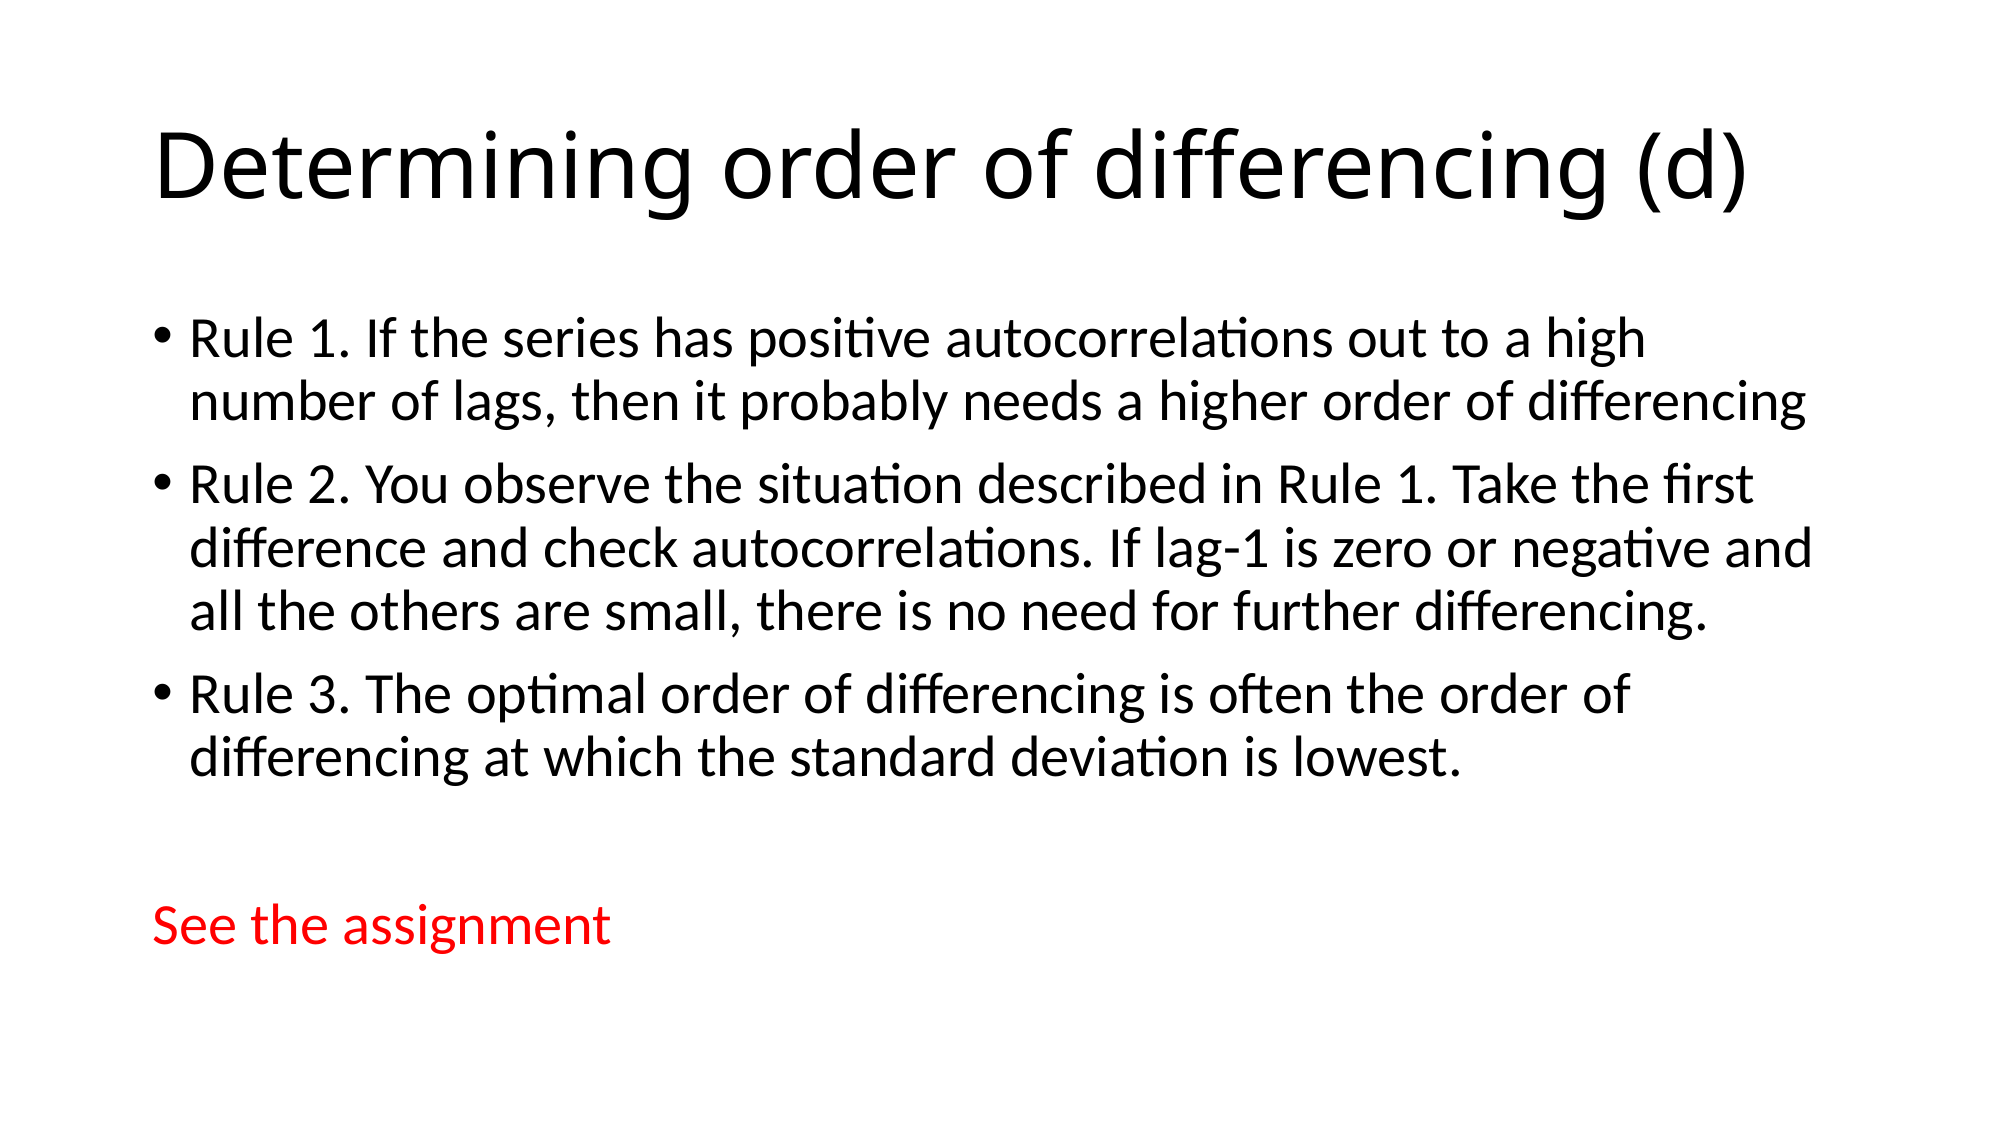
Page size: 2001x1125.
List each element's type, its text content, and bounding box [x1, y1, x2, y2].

title Determining order of differencing (d) [137, 59, 1863, 278]
list Rule 1. If the series has positive autocorrelations out to a high number of lags, then it probably needs a higher order of differencing Rule 2. You observe the situation described in Rule 1. Take the first difference and check autocorrelations. If lag-1 is zero or negative and all the others are small, there is no need for further differencing. Rule 3. The optimal order of differencing is often the order of differencing at which the standard deviation is lowest. See the assignment [137, 299, 1863, 1014]
